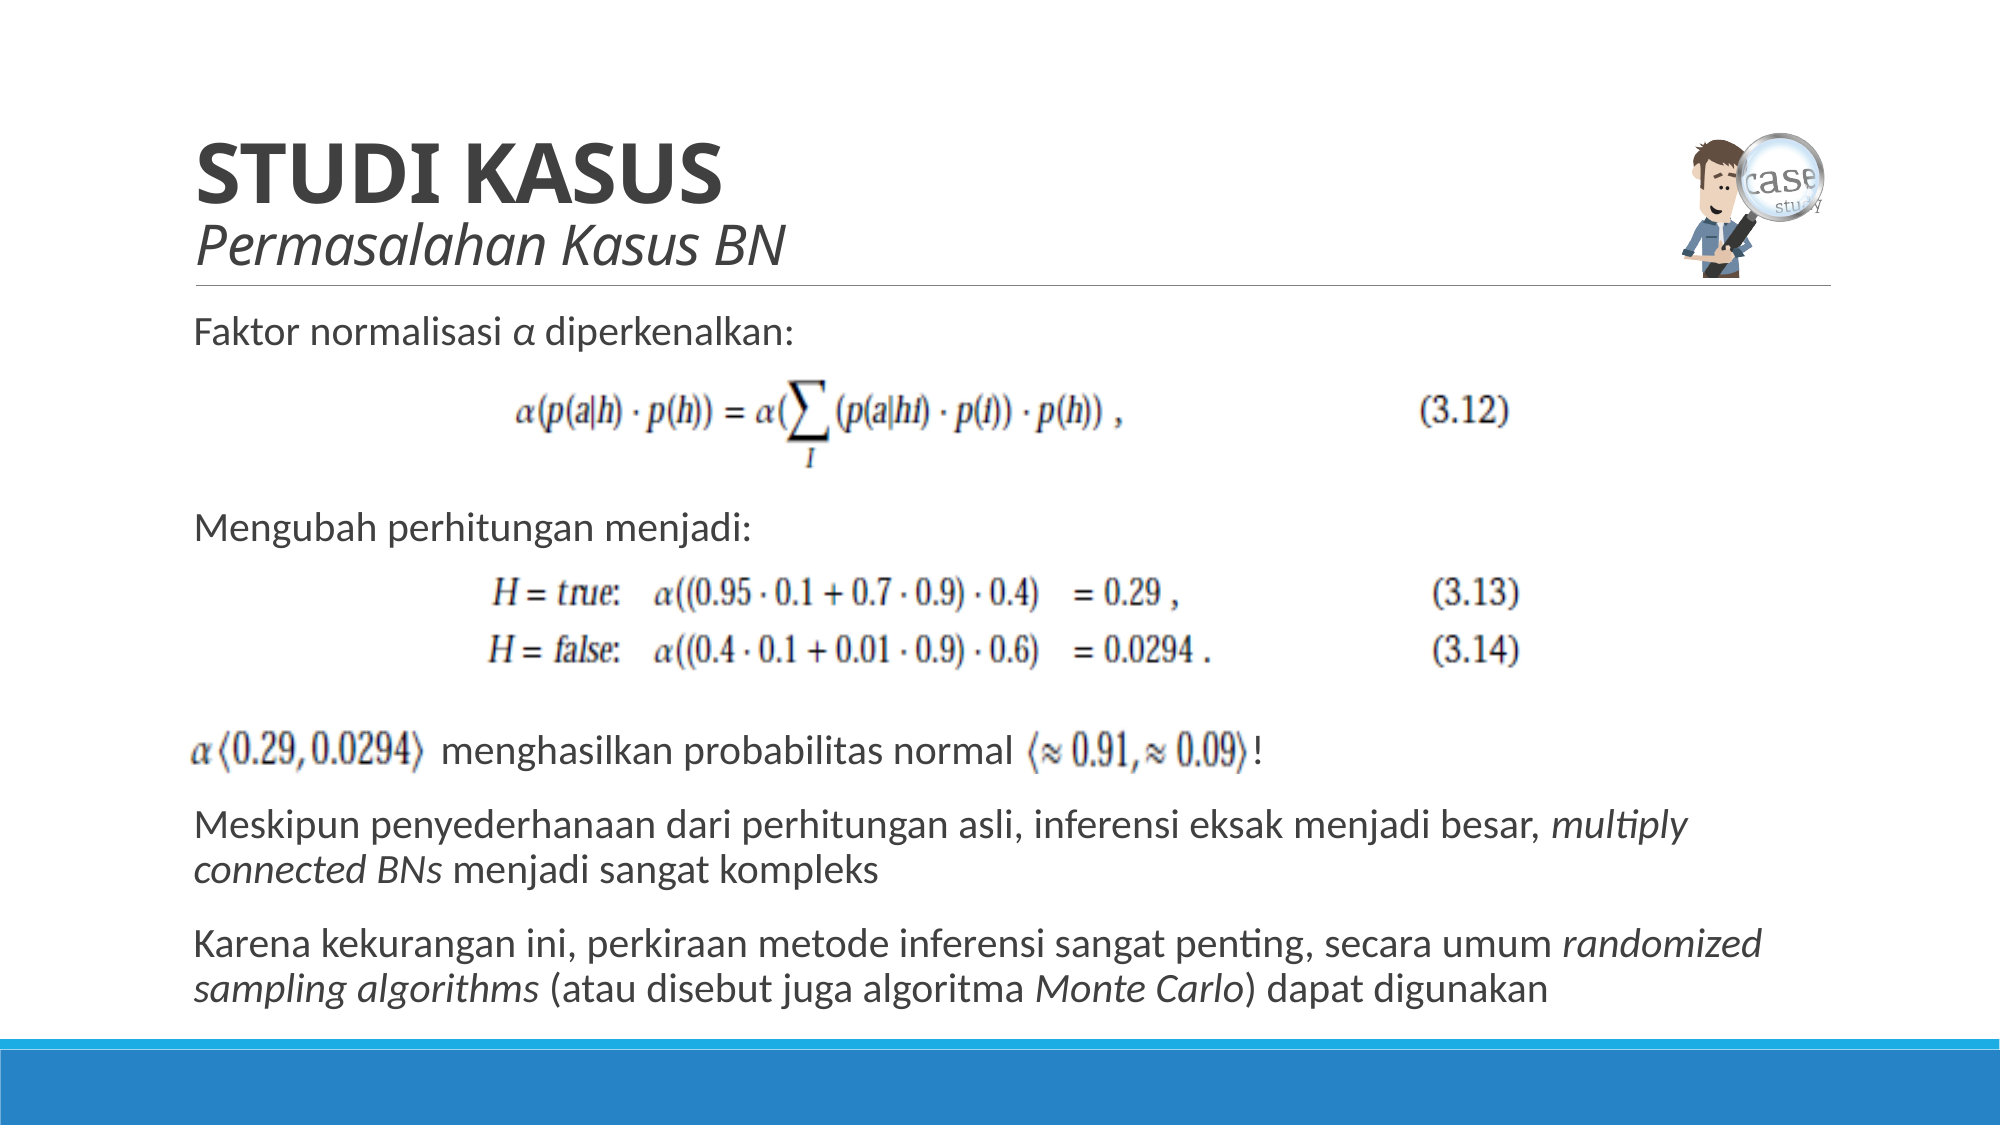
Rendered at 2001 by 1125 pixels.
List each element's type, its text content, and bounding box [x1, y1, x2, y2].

picture [479, 550, 1531, 691]
title STUDI KASUS Permasalahan Kasus BN [180, 47, 1830, 285]
picture [1677, 125, 1831, 278]
list Faktor normalisasi α diperkenalkan: Mengubah perhitungan menjadi: menghasilkan probabilitas normal ! Meskipun penyederhanaan dari perhitungan asli, inferensi eksak menjadi besar, multiply connected BNs menjadi sangat kompleks Karena kekurangan ini, perkiraan metode inferensi sangat penting, secara umum randomized sampling algorithms (atau disebut juga algoritma Monte Carlo) dapat digunakan [180, 302, 1830, 1078]
picture [186, 726, 426, 777]
picture [1023, 726, 1250, 774]
picture [504, 365, 1519, 479]
